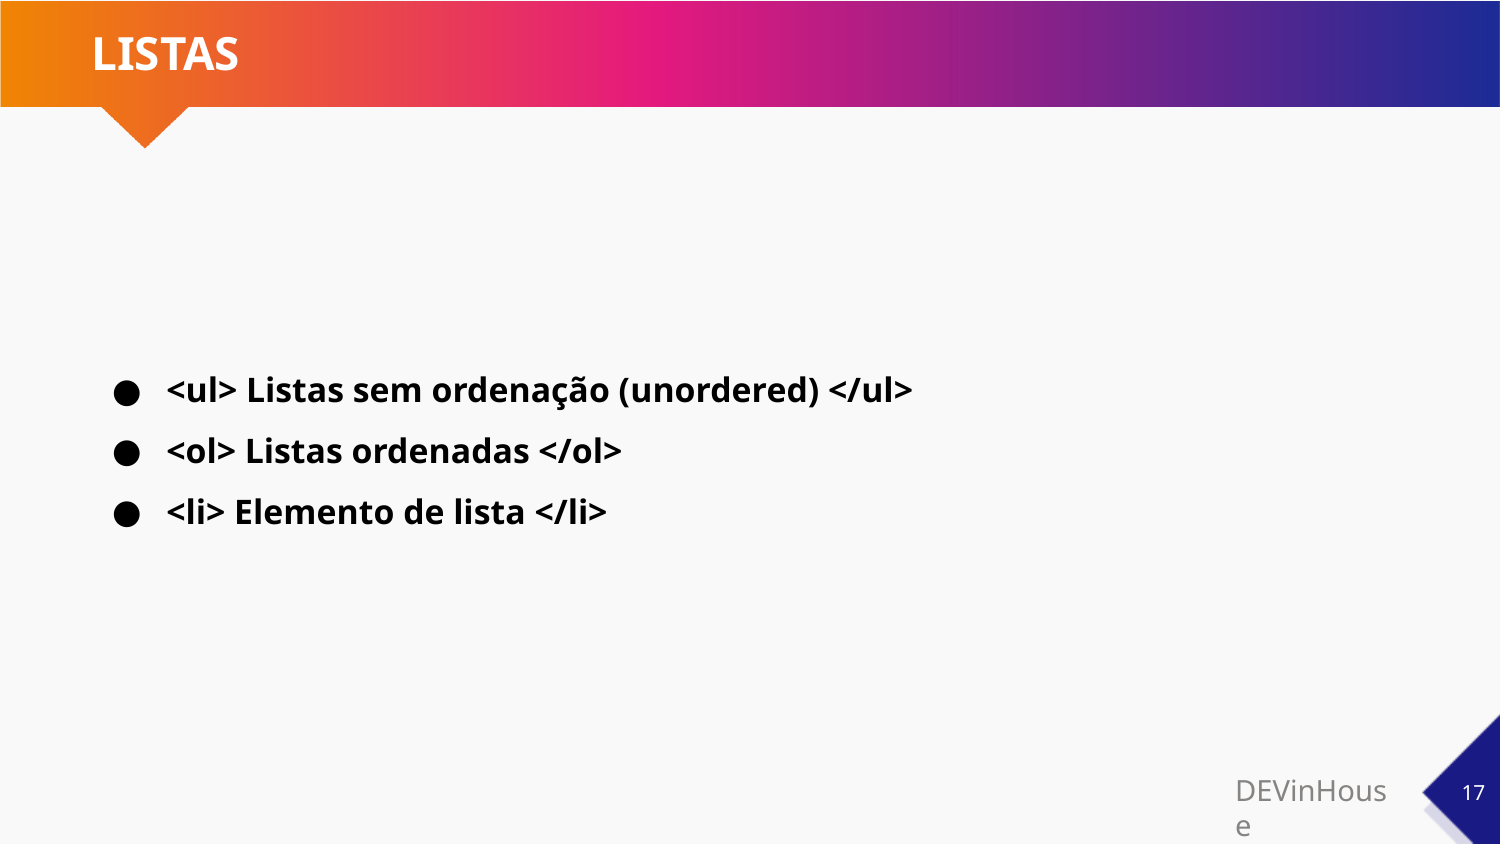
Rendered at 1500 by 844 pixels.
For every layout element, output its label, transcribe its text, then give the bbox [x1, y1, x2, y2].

picture [0, 0, 1500, 168]
picture [1417, 712, 1500, 844]
title <ul> Listas sem ordenação (unordered) </ul> <ol> Listas ordenadas </ol> <li> Elemento de lista </li> [76, 323, 1424, 556]
title LISTAS [76, 0, 1424, 105]
slide_number ‹#› [1446, 771, 1500, 817]
